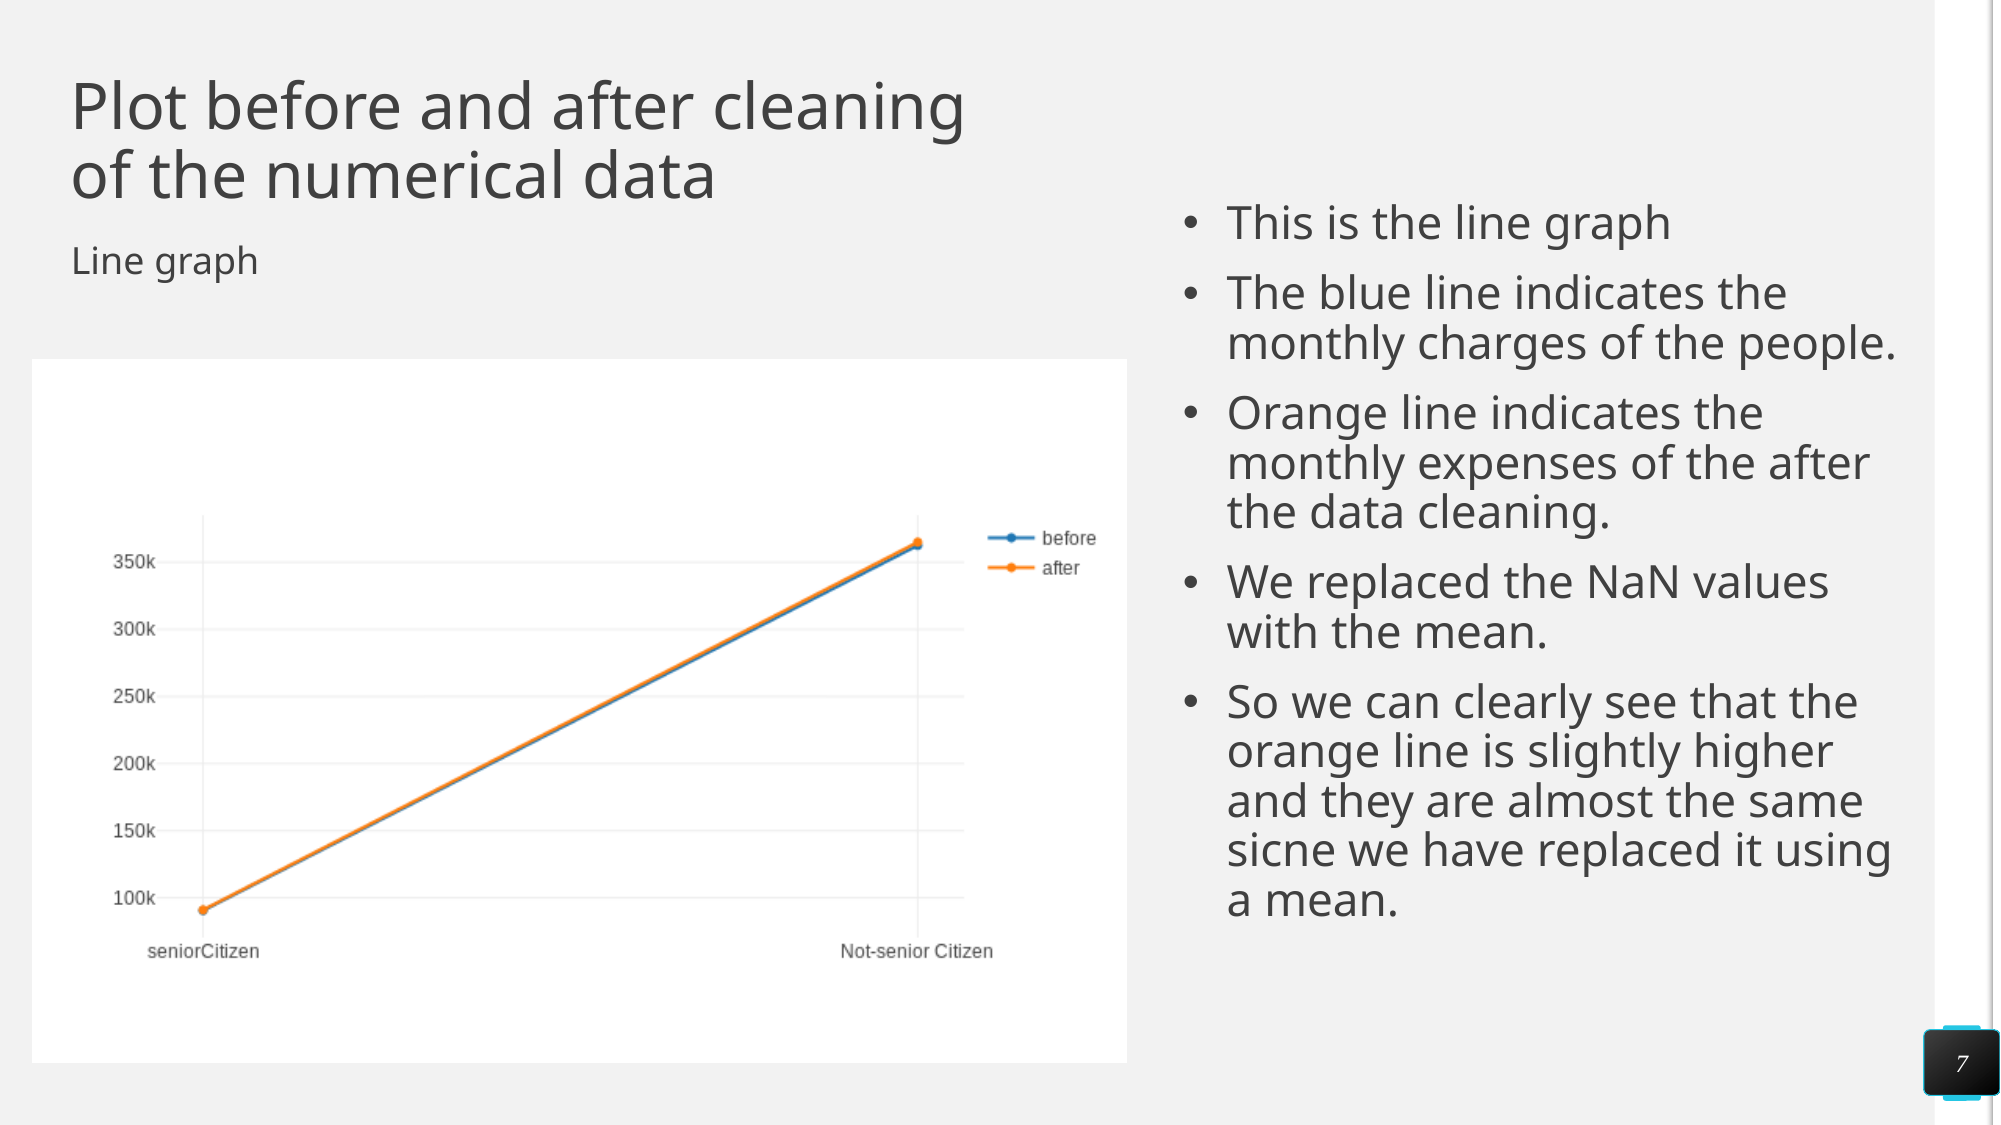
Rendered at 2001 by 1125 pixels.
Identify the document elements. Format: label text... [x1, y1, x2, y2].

picture [32, 359, 1127, 1063]
list This is the line graph The blue line indicates the monthly charges of the people. Orange line indicates the monthly expenses of the after the data cleaning. We replaced the NaN values with the mean. So we can clearly see that the orange line is slightly higher and they are almost the same sicne we have replaced it using a mean. [1182, 200, 1924, 1030]
list Line graph [70, 242, 969, 302]
title Plot before and after cleaning of the numerical data [70, 63, 969, 223]
slide_number 7 [1923, 1029, 2000, 1096]
